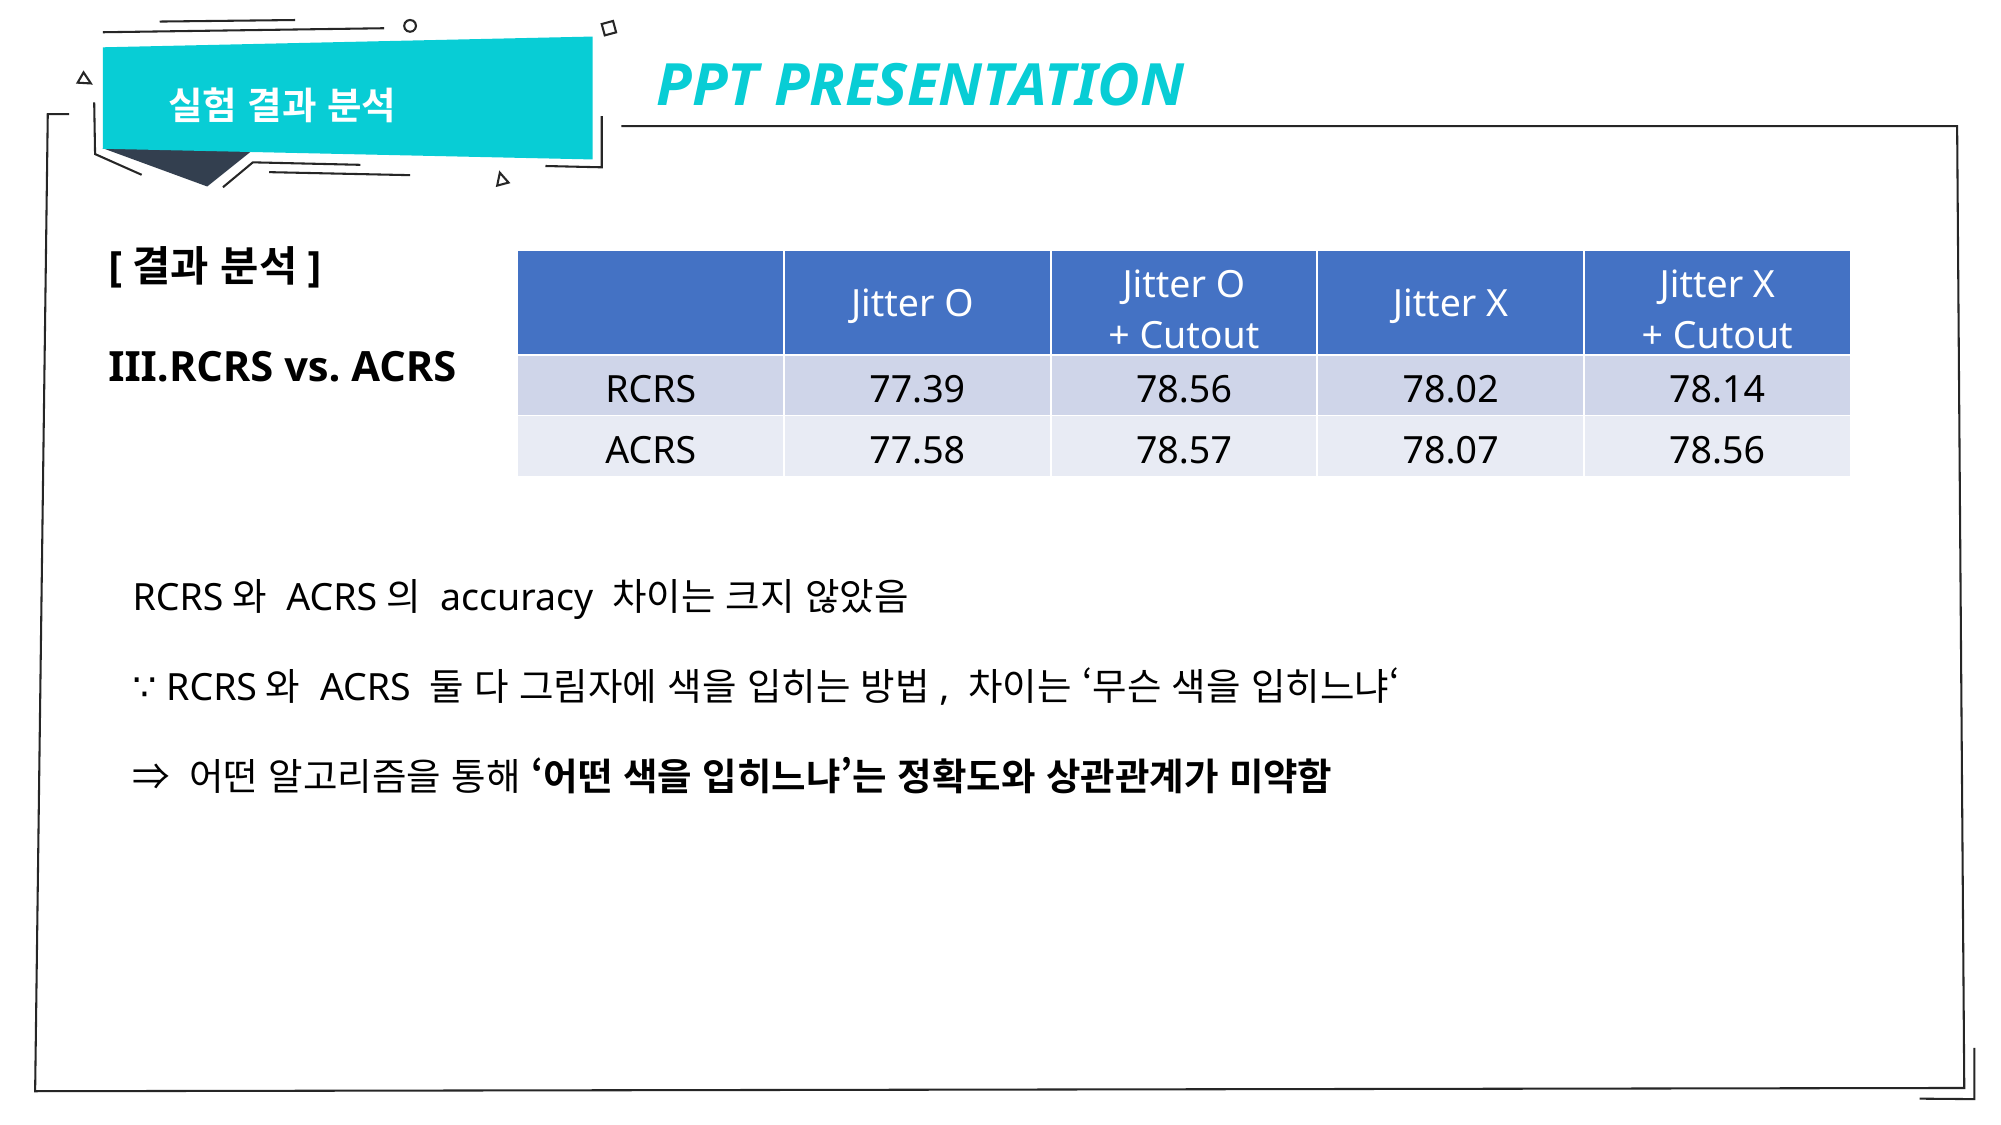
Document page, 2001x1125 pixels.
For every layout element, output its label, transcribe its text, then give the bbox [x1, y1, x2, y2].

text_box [79, 19, 615, 188]
text_box PPT PRESENTATION [642, 5, 1867, 114]
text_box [35, 114, 1975, 1100]
